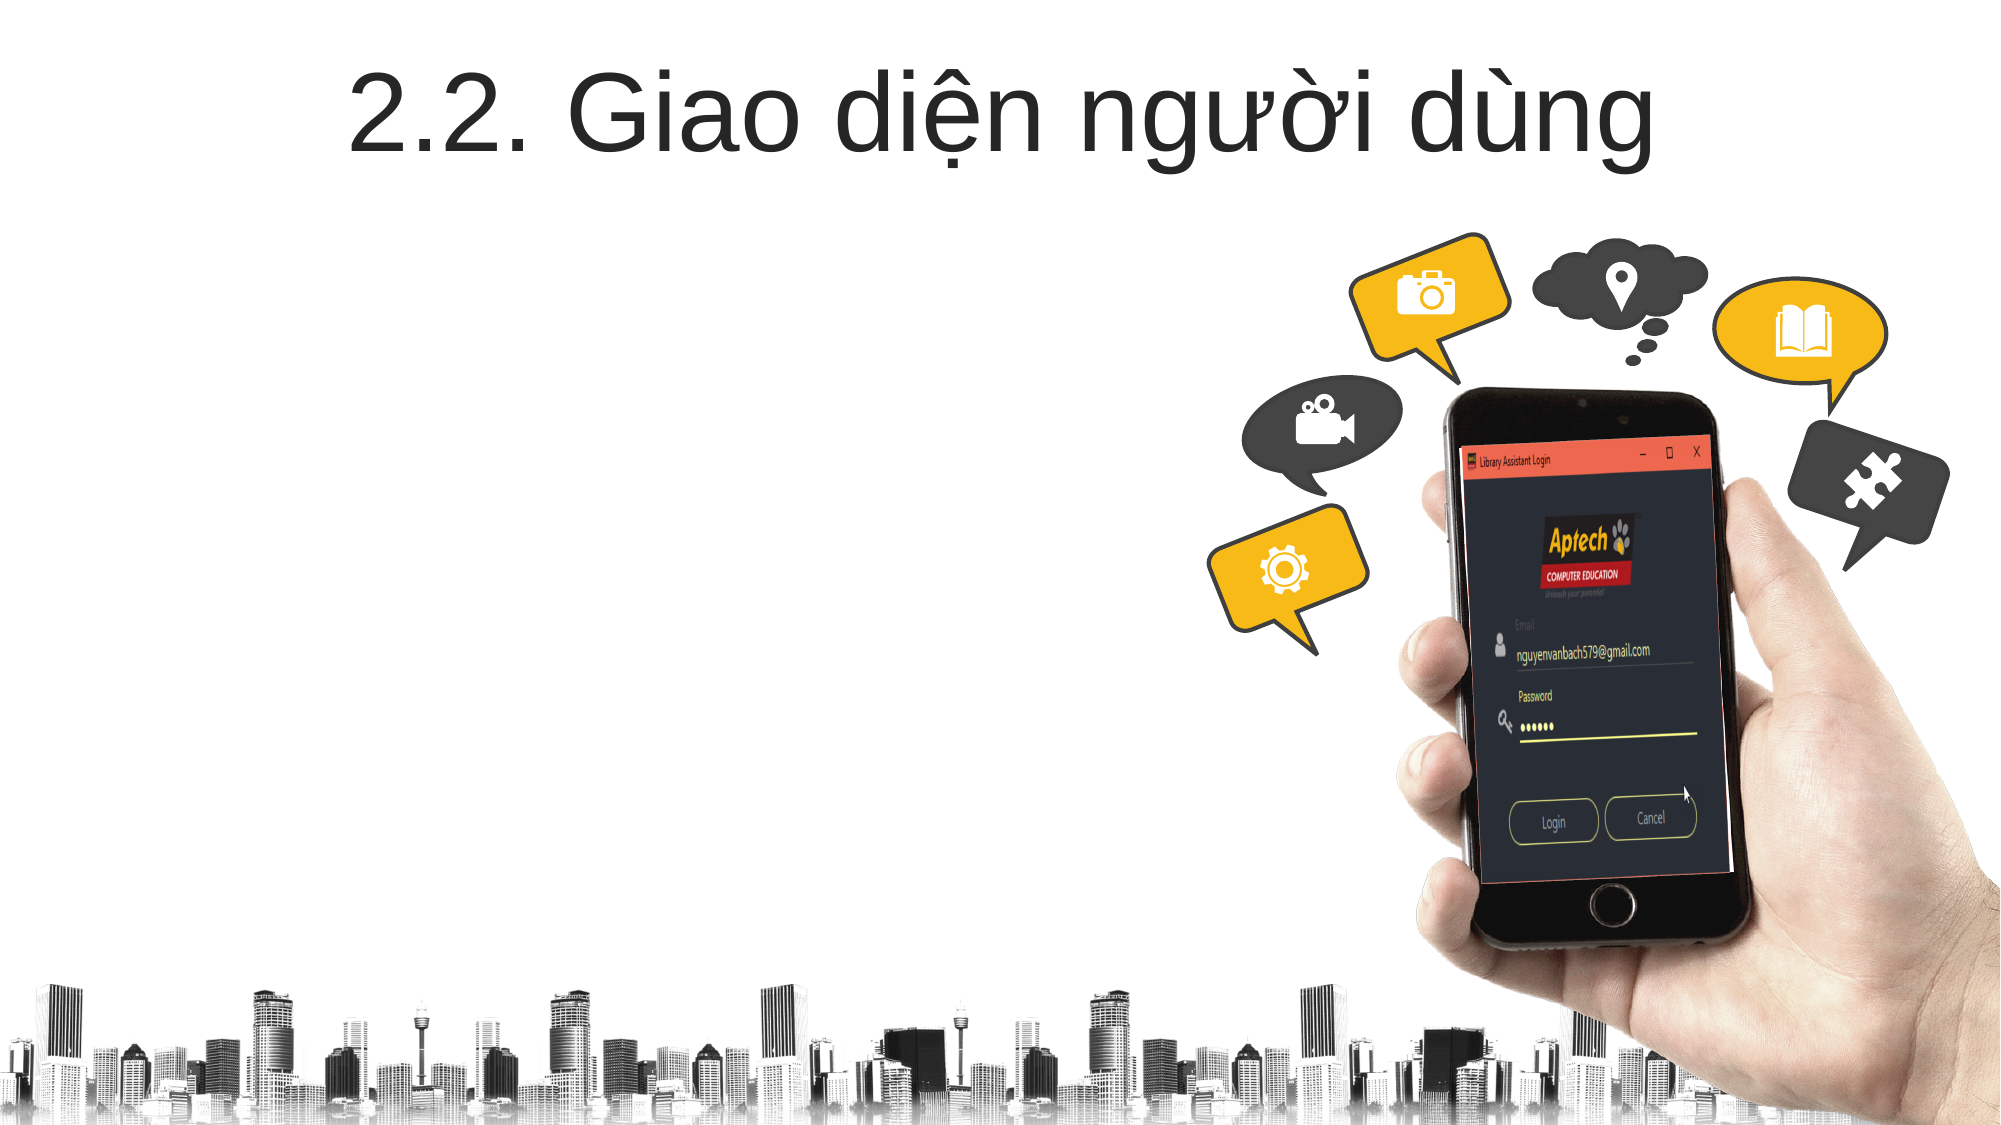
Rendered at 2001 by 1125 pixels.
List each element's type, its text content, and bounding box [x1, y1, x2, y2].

picture [0, 385, 2001, 1125]
text_box [1295, 393, 1355, 445]
text_box [1260, 544, 1310, 595]
text_box [1350, 234, 1510, 384]
list 2.2. Giao diện người dùng [53, 55, 1952, 175]
text_box [1722, 278, 1887, 411]
text_box [1243, 377, 1401, 495]
text_box [1397, 270, 1455, 315]
text_box [1789, 421, 1948, 571]
text_box [1208, 505, 1368, 655]
text_box [1775, 304, 1832, 357]
text_box [1843, 451, 1903, 510]
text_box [1523, 202, 1718, 366]
